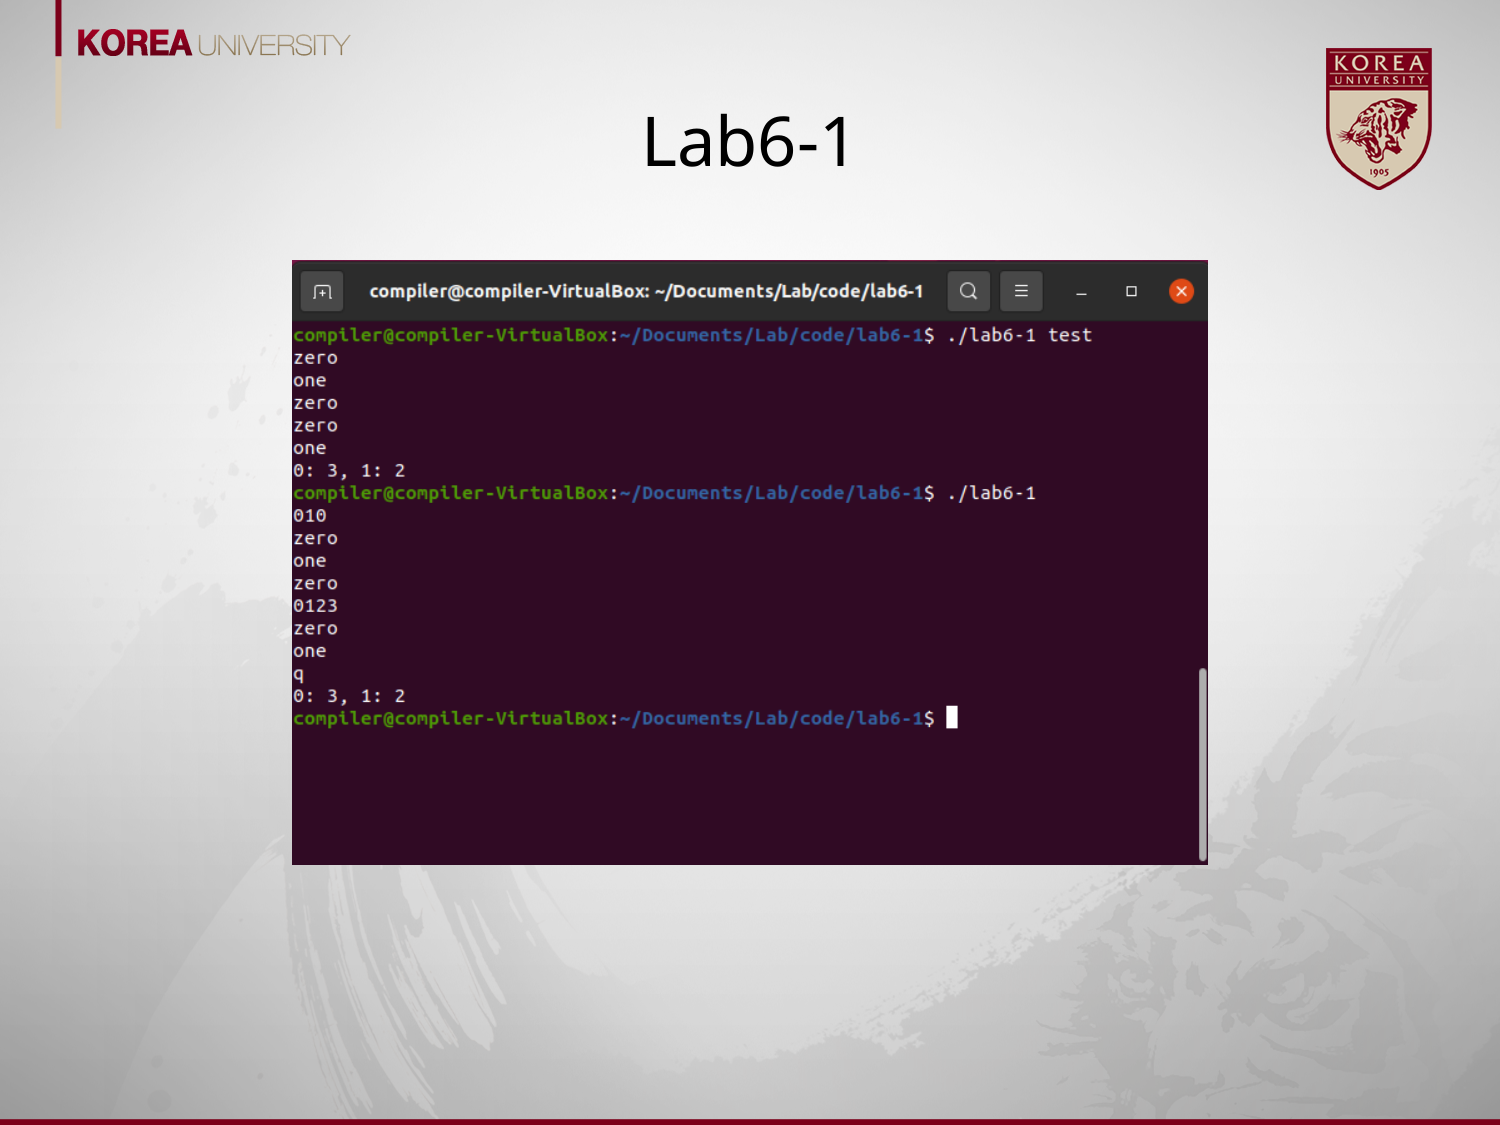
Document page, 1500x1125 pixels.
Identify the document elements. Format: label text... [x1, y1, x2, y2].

title Lab6-1 [75, 45, 1425, 233]
picture [0, 0, 1500, 1125]
